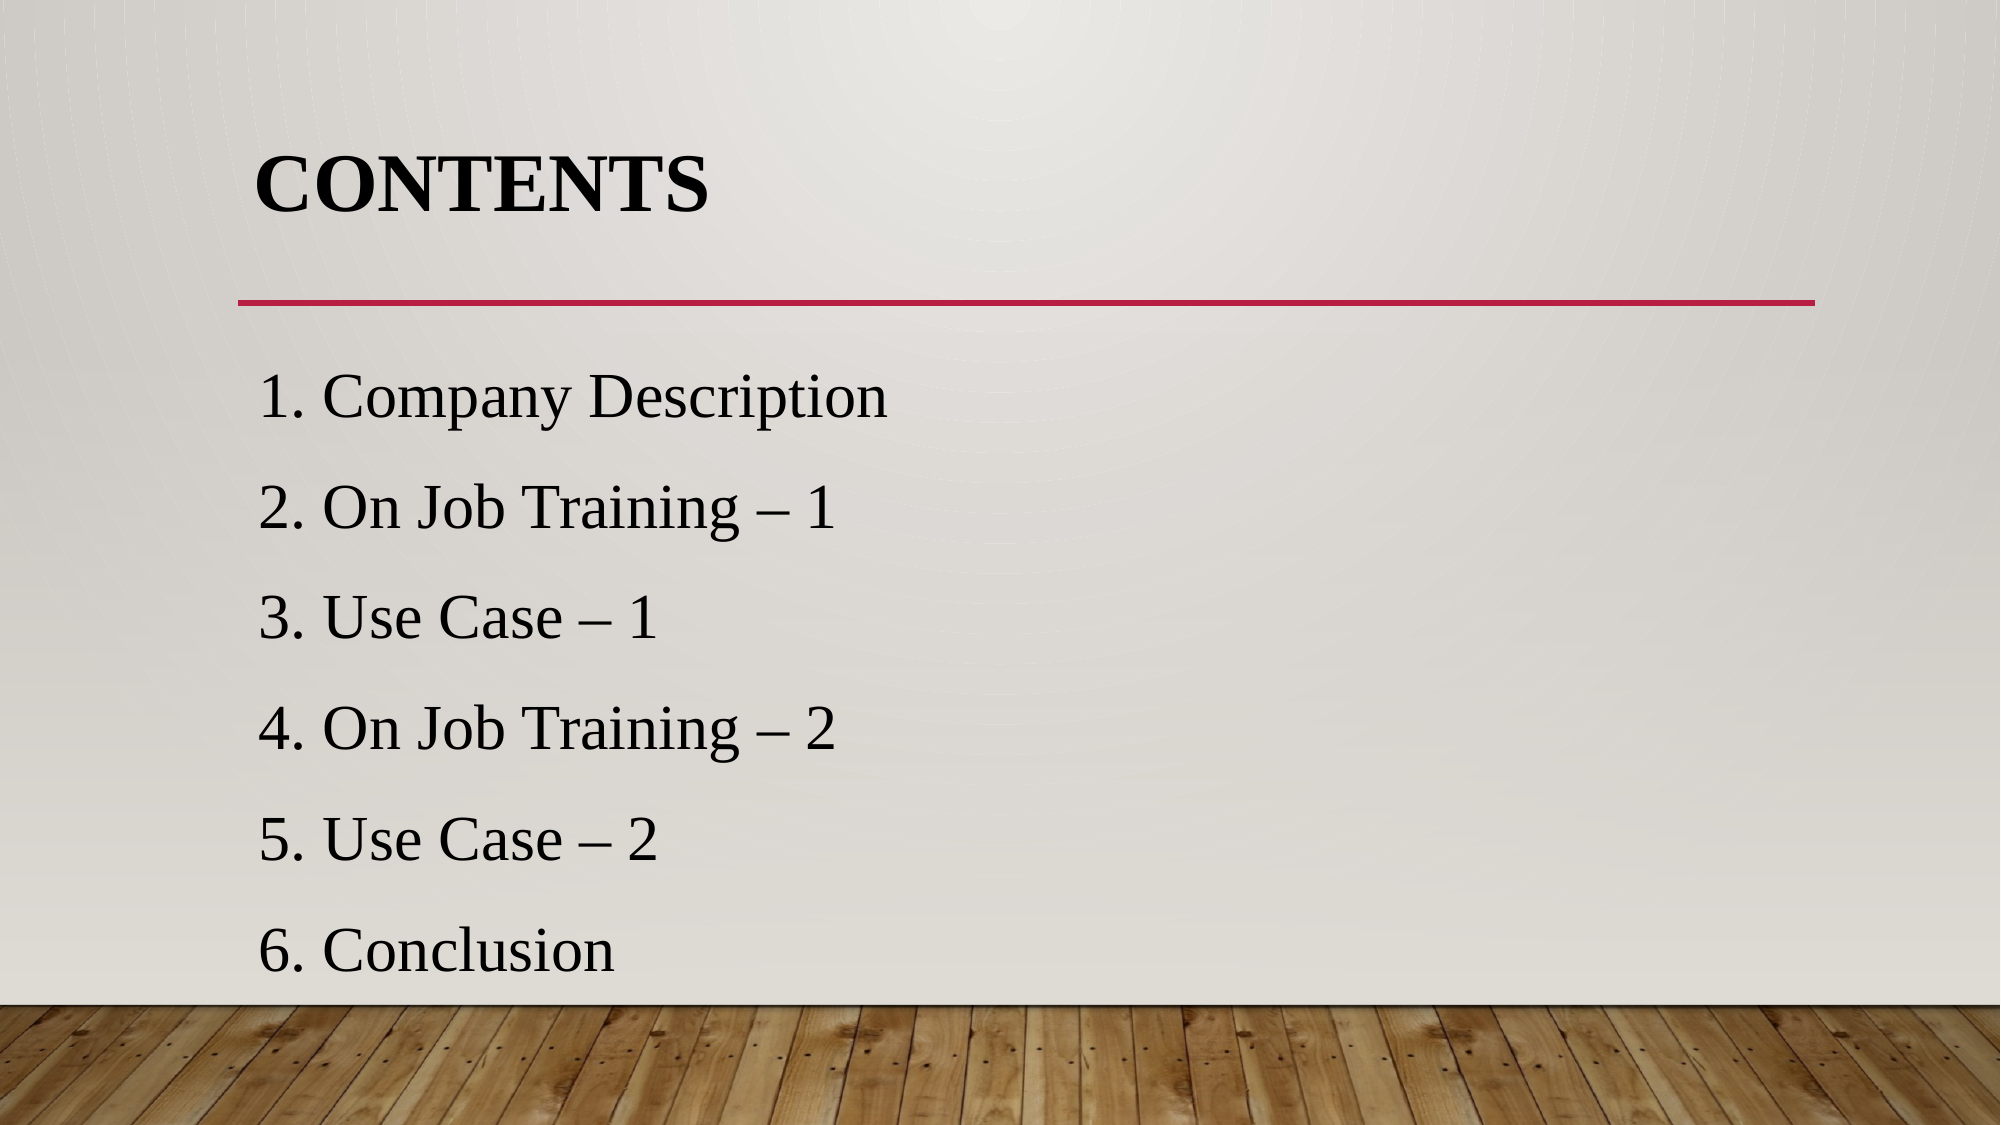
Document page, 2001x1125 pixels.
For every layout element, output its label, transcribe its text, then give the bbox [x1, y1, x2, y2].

picture [0, 1005, 2000, 1125]
title CONTENTS [238, 131, 1814, 305]
list 1. Company Description 2. On Job Training – 1 3. Use Case – 1 4. On Job Training – 2 5. Use Case – 2 6. Conclusion [238, 330, 1814, 993]
